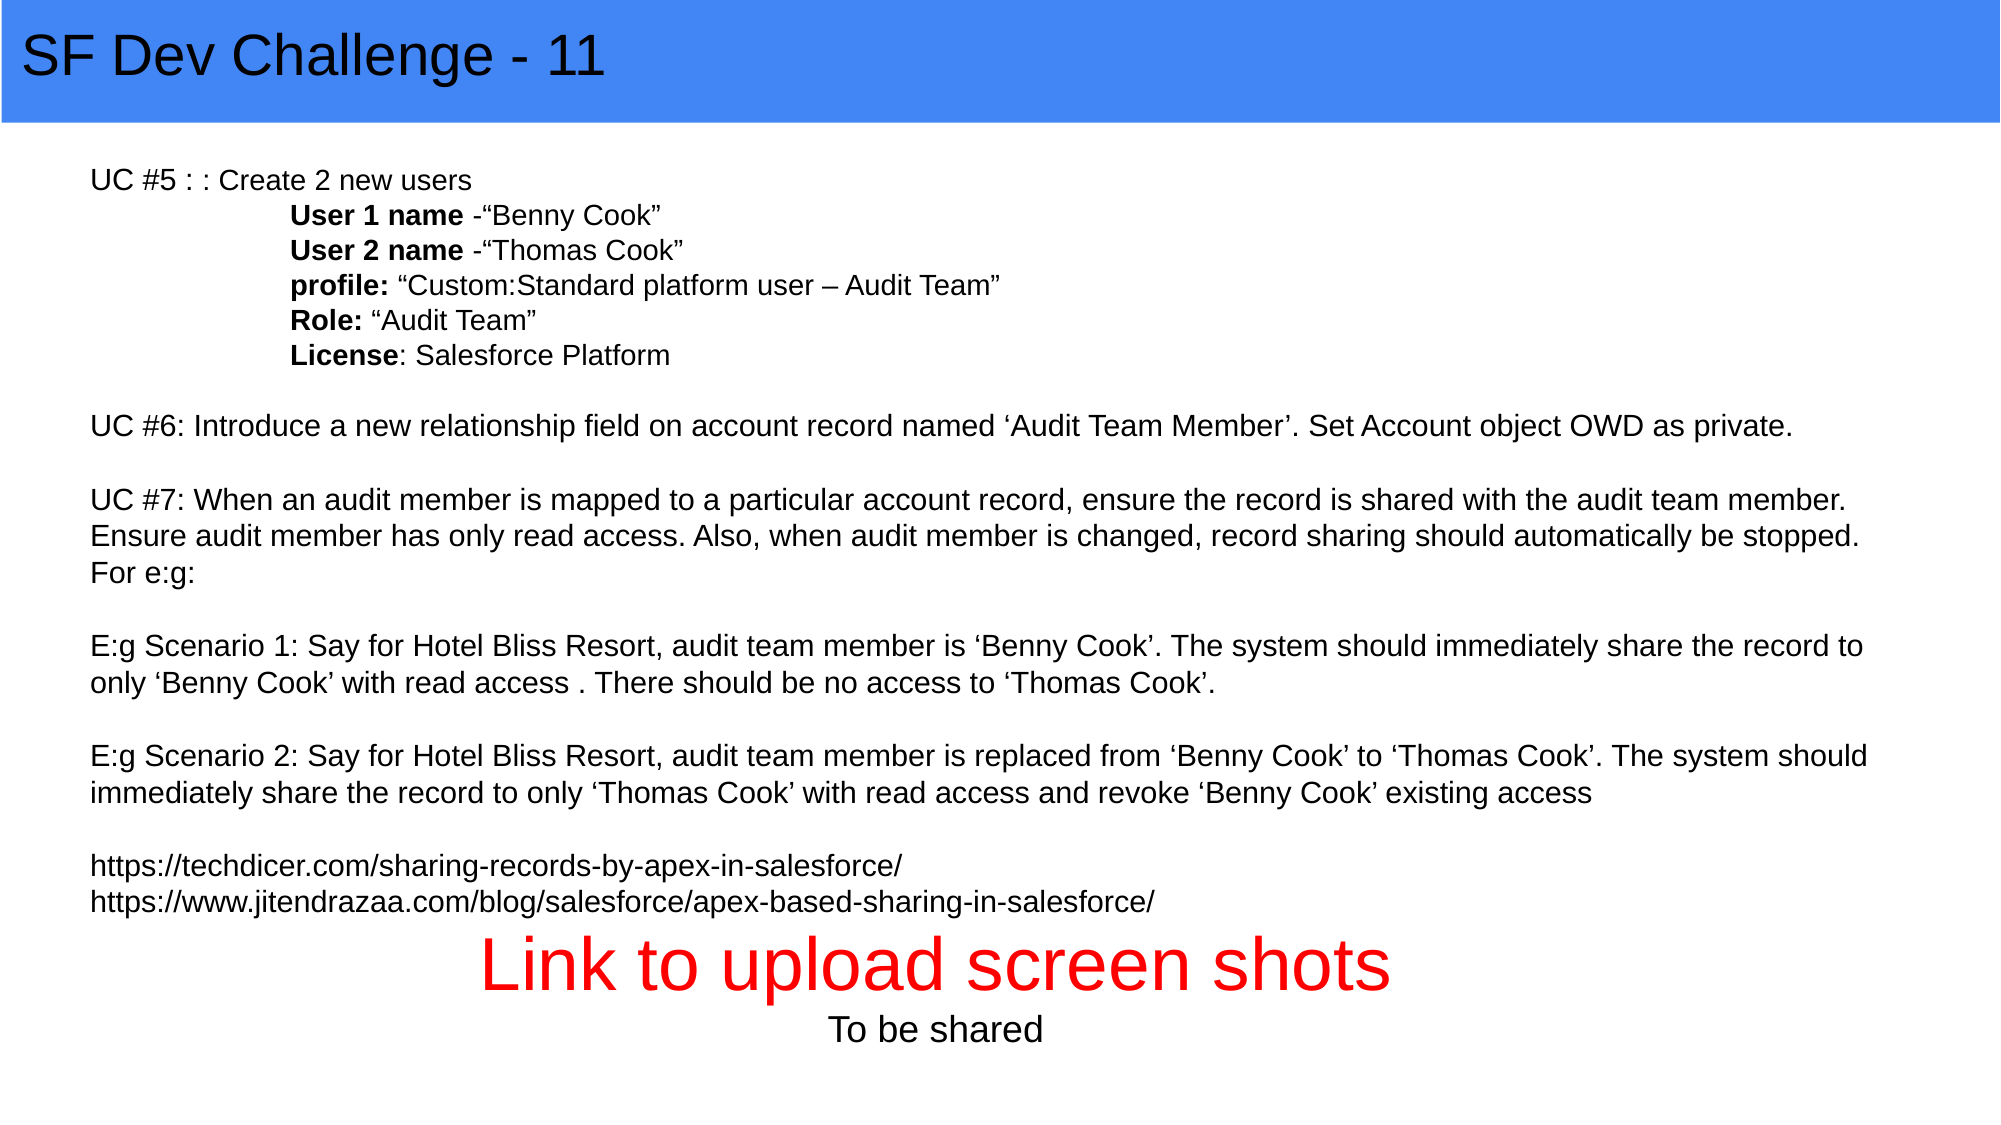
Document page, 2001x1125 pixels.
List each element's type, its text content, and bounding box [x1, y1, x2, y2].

text_box UC #5 : : Create 2 new users User 1 name -“Benny Cook” User 2 name -“Thomas Cook” profile: “Custom:Standard platform user – Audit Team” Role: “Audit Team” License: Salesforce Platform UC #6: Introduce a new relationship field on account record named ‘Audit Team Member’. Set Account object OWD as private. UC #7: When an audit member is mapped to a particular account record, ensure the record is shared with the audit team member. Ensure audit member has only read access. Also, when audit member is changed, record sharing should automatically be stopped. For e:g: E:g Scenario 1: Say for Hotel Bliss Resort, audit team member is ‘Benny Cook’. The system should immediately share the record to only ‘Benny Cook’ with read access . There should be no access to ‘Thomas Cook’. E:g Scenario 2: Say for Hotel Bliss Resort, audit team member is replaced from ‘Benny Cook’ to ‘Thomas Cook’. The system should immediately share the record to only ‘Thomas Cook’ with read access and revoke ‘Benny Cook’ existing access https://techdicer.com/sharing-records-by-apex-in-salesforce/ https://www.jitendrazaa.com/blog/salesforce/apex-based-sharing-in-salesforce/ [70, 140, 1905, 1013]
text_box Link to upload screen shots To be shared [55, 907, 1817, 1058]
title SF Dev Challenge - 11 [1, 0, 2000, 123]
